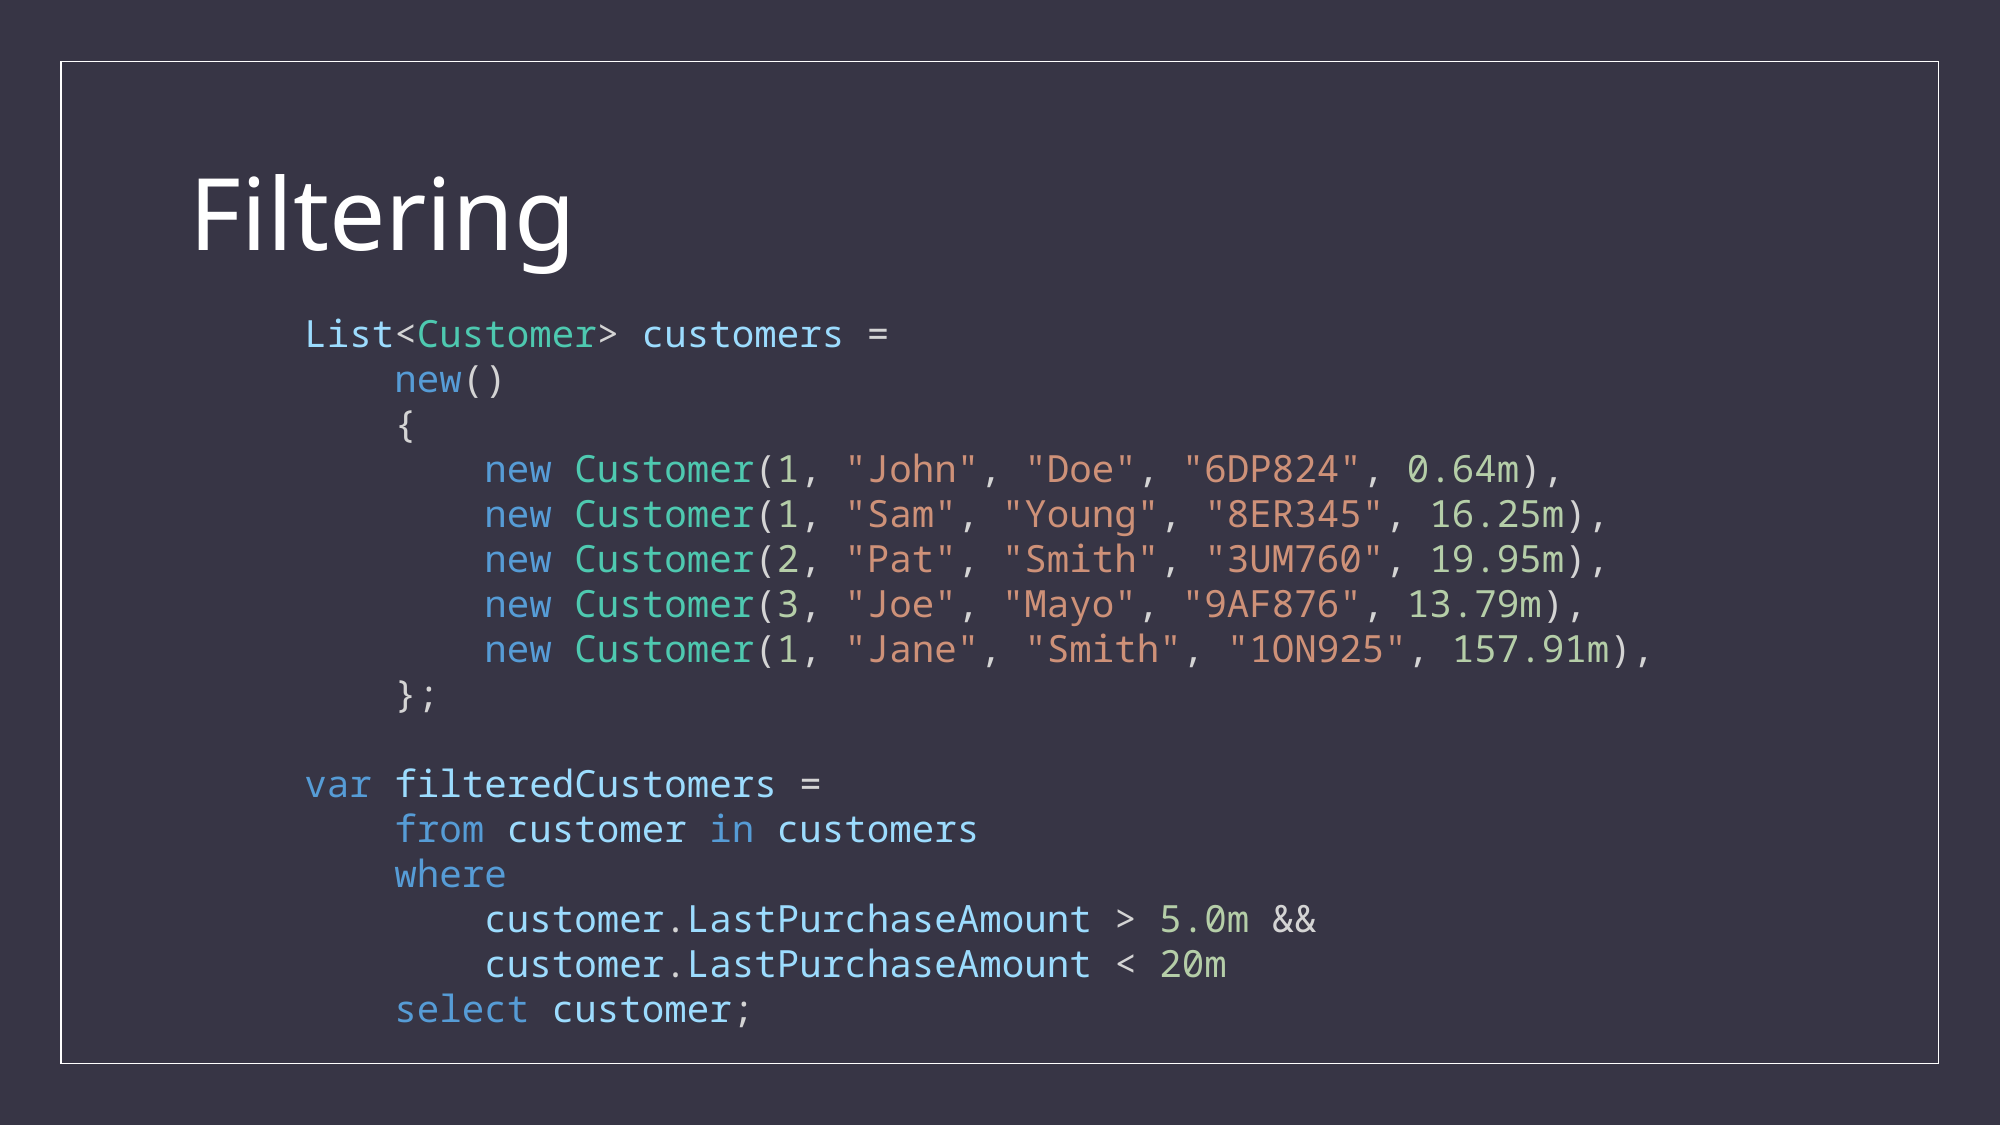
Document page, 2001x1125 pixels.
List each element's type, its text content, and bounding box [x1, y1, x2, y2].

title Filtering [174, 105, 1825, 331]
text_box List<Customer> customers = new() { new Customer(1, "John", "Doe", "6DP824", 0.64m), new Customer(1, "Sam", "Young", "8ER345", 16.25m), new Customer(2, "Pat", "Smith", "3UM760", 19.95m), new Customer(3, "Joe", "Mayo", "9AF876", 13.79m), new Customer(1, "Jane", "Smith", "1ON925", 157.91m), }; var filteredCustomers = from customer in customers where customer.LastPurchaseAmount > 5.0m && customer.LastPurchaseAmount < 20m select customer; [289, 302, 1711, 1037]
